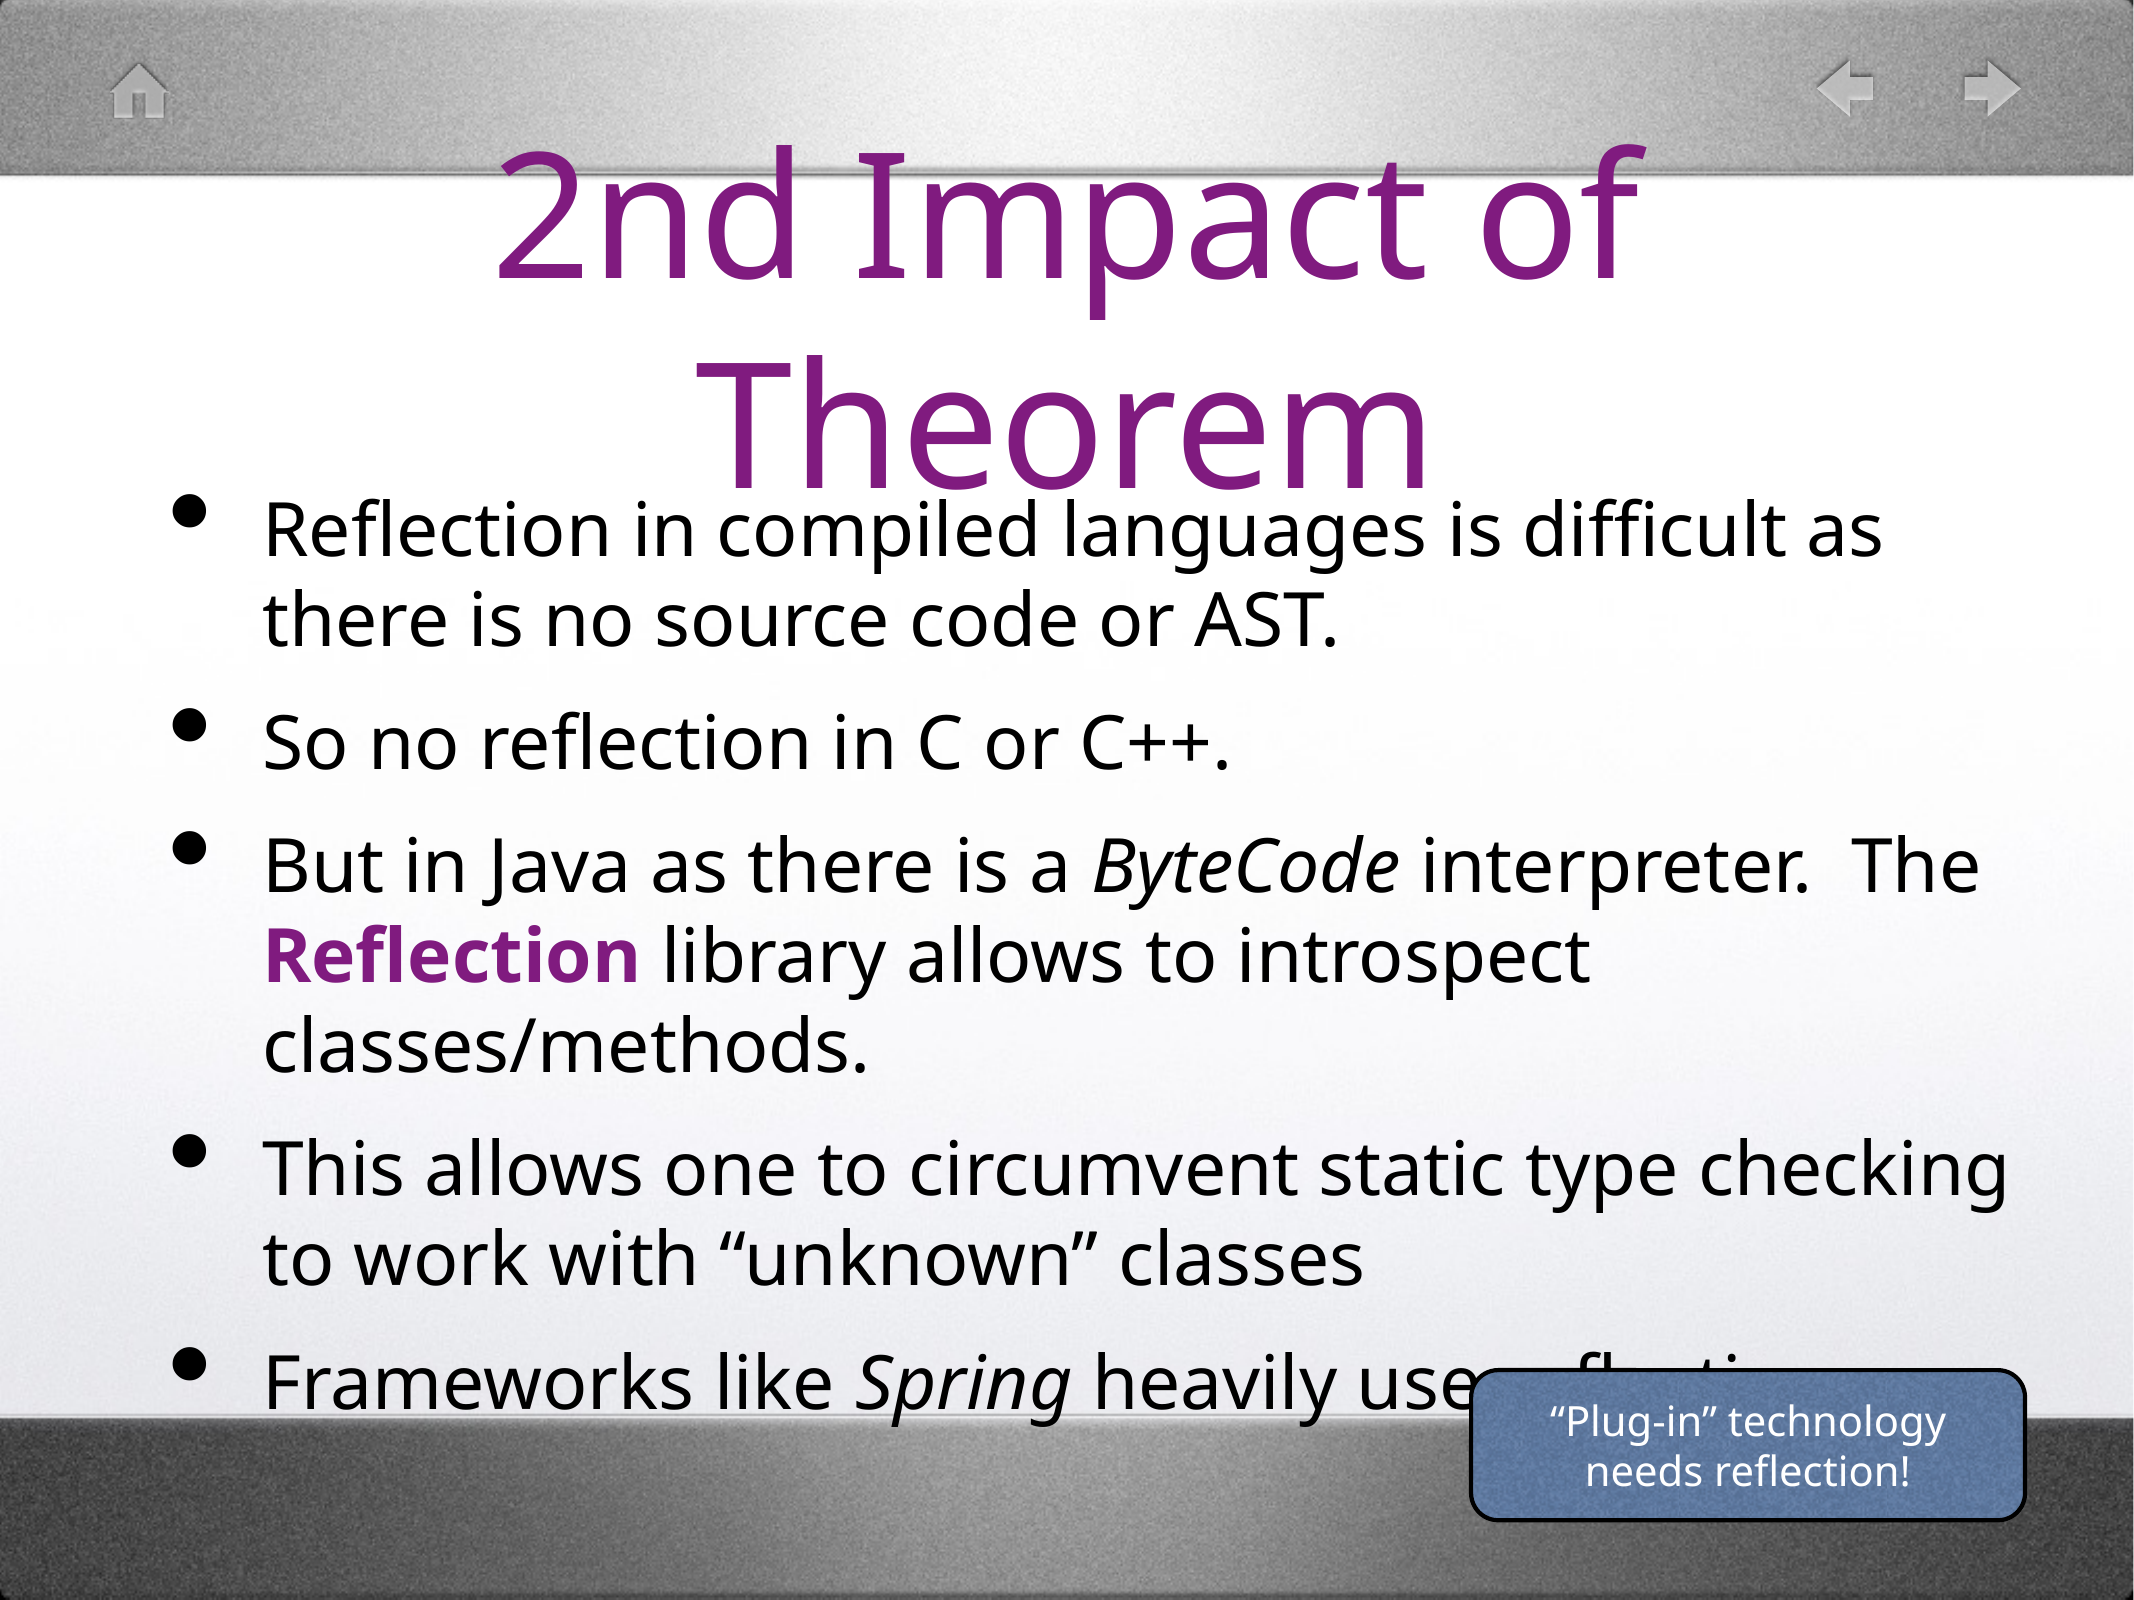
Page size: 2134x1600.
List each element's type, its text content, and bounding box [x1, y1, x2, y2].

list Reflection in compiled languages is difficult as there is no source code or AST. So no reflection in C or C++. But in Java as there is a ByteCode interpreter. The Reflection library allows to introspect classes/methods. This allows one to circumvent static type checking to work with “unknown” classes Frameworks like Spring heavily use reflection. [107, 459, 2070, 1446]
title 2nd Impact of Theorem [207, 184, 1926, 443]
picture [0, 0, 2134, 1600]
text_box “Plug-in” technology needs reflection! [1471, 1370, 2026, 1521]
